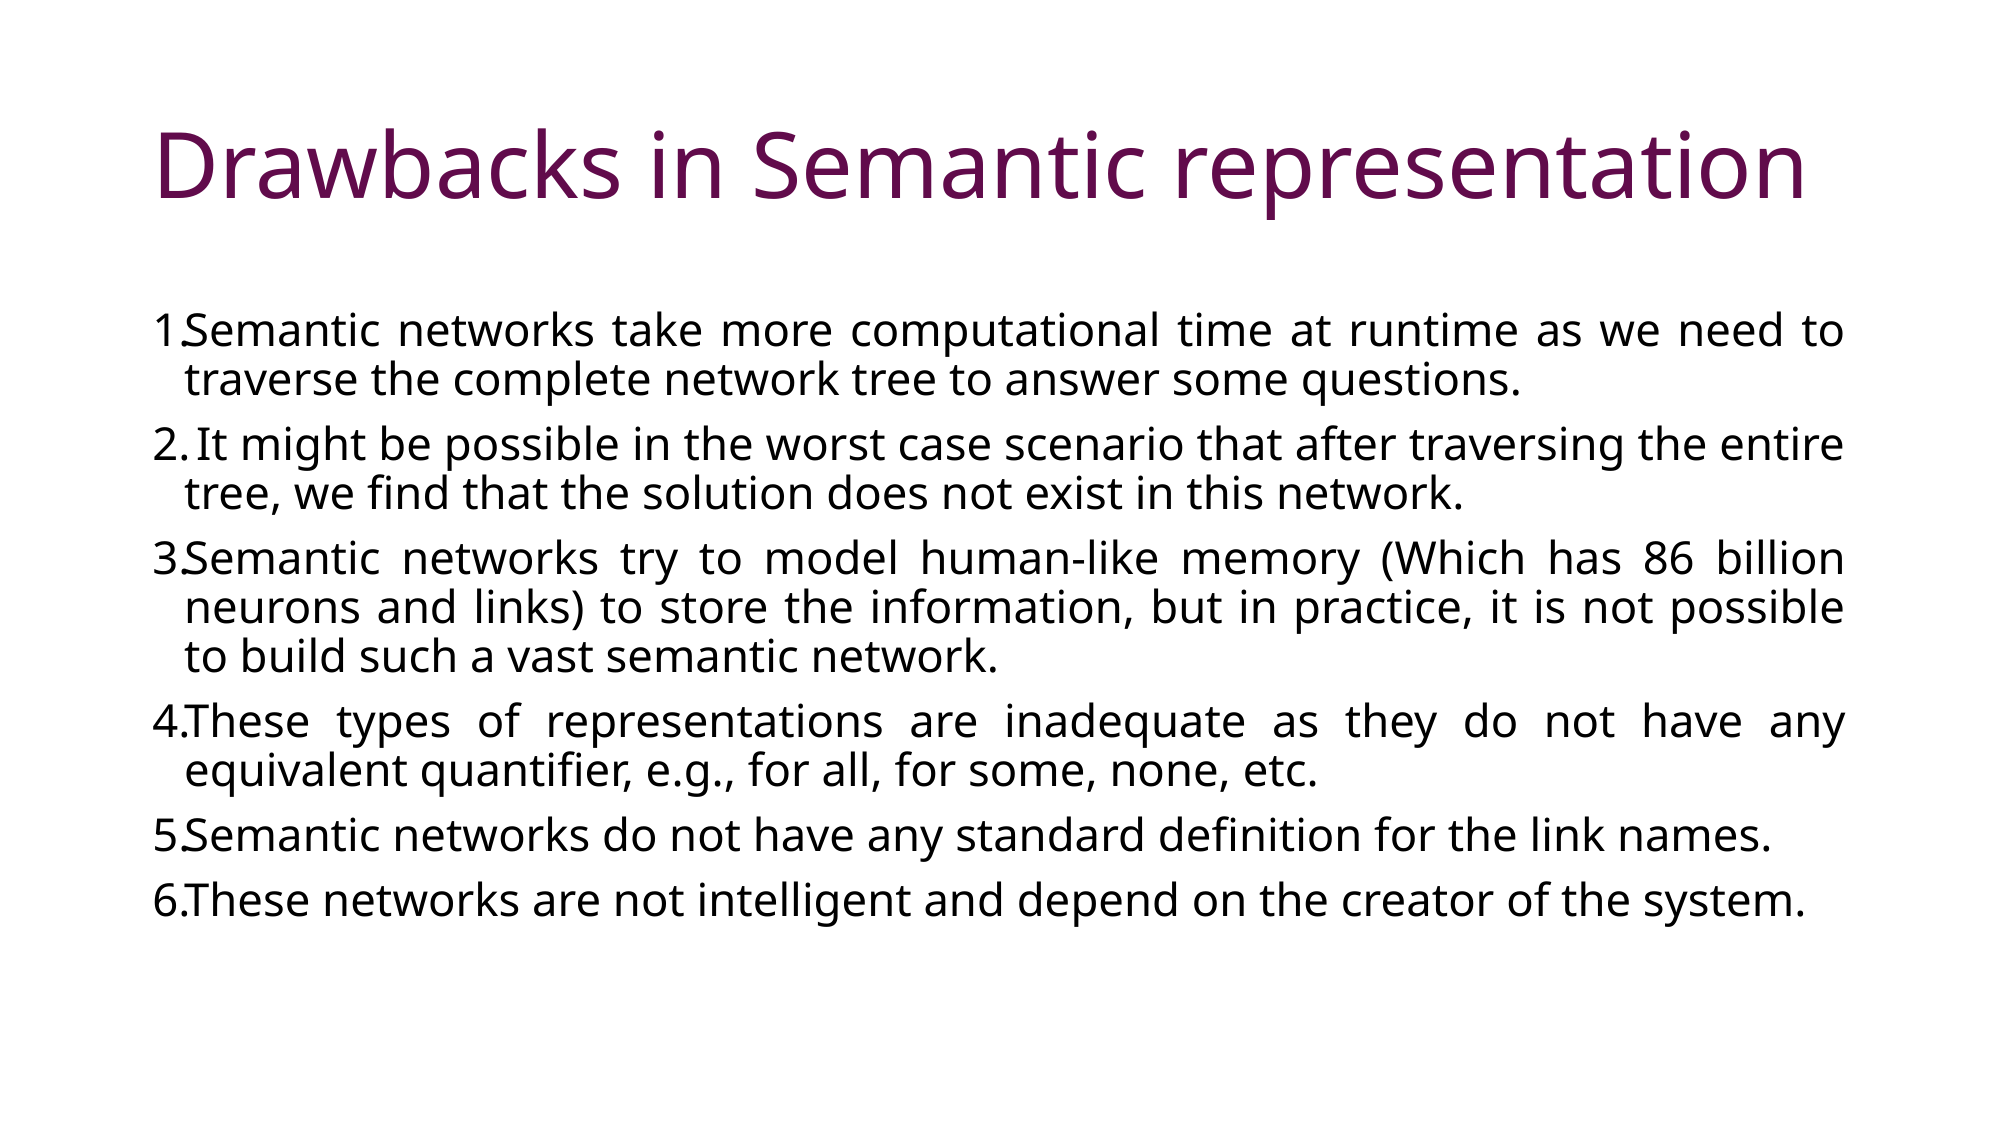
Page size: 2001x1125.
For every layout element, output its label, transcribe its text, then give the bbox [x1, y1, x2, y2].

list Semantic networks take more computational time at runtime as we need to traverse the complete network tree to answer some questions. It might be possible in the worst case scenario that after traversing the entire tree, we find that the solution does not exist in this network. Semantic networks try to model human-like memory (Which has 86 billion neurons and links) to store the information, but in practice, it is not possible to build such a vast semantic network. These types of representations are inadequate as they do not have any equivalent quantifier, e.g., for all, for some, none, etc. Semantic networks do not have any standard definition for the link names. These networks are not intelligent and depend on the creator of the system. [137, 299, 1863, 1014]
title Drawbacks in Semantic representation [137, 59, 1863, 278]
